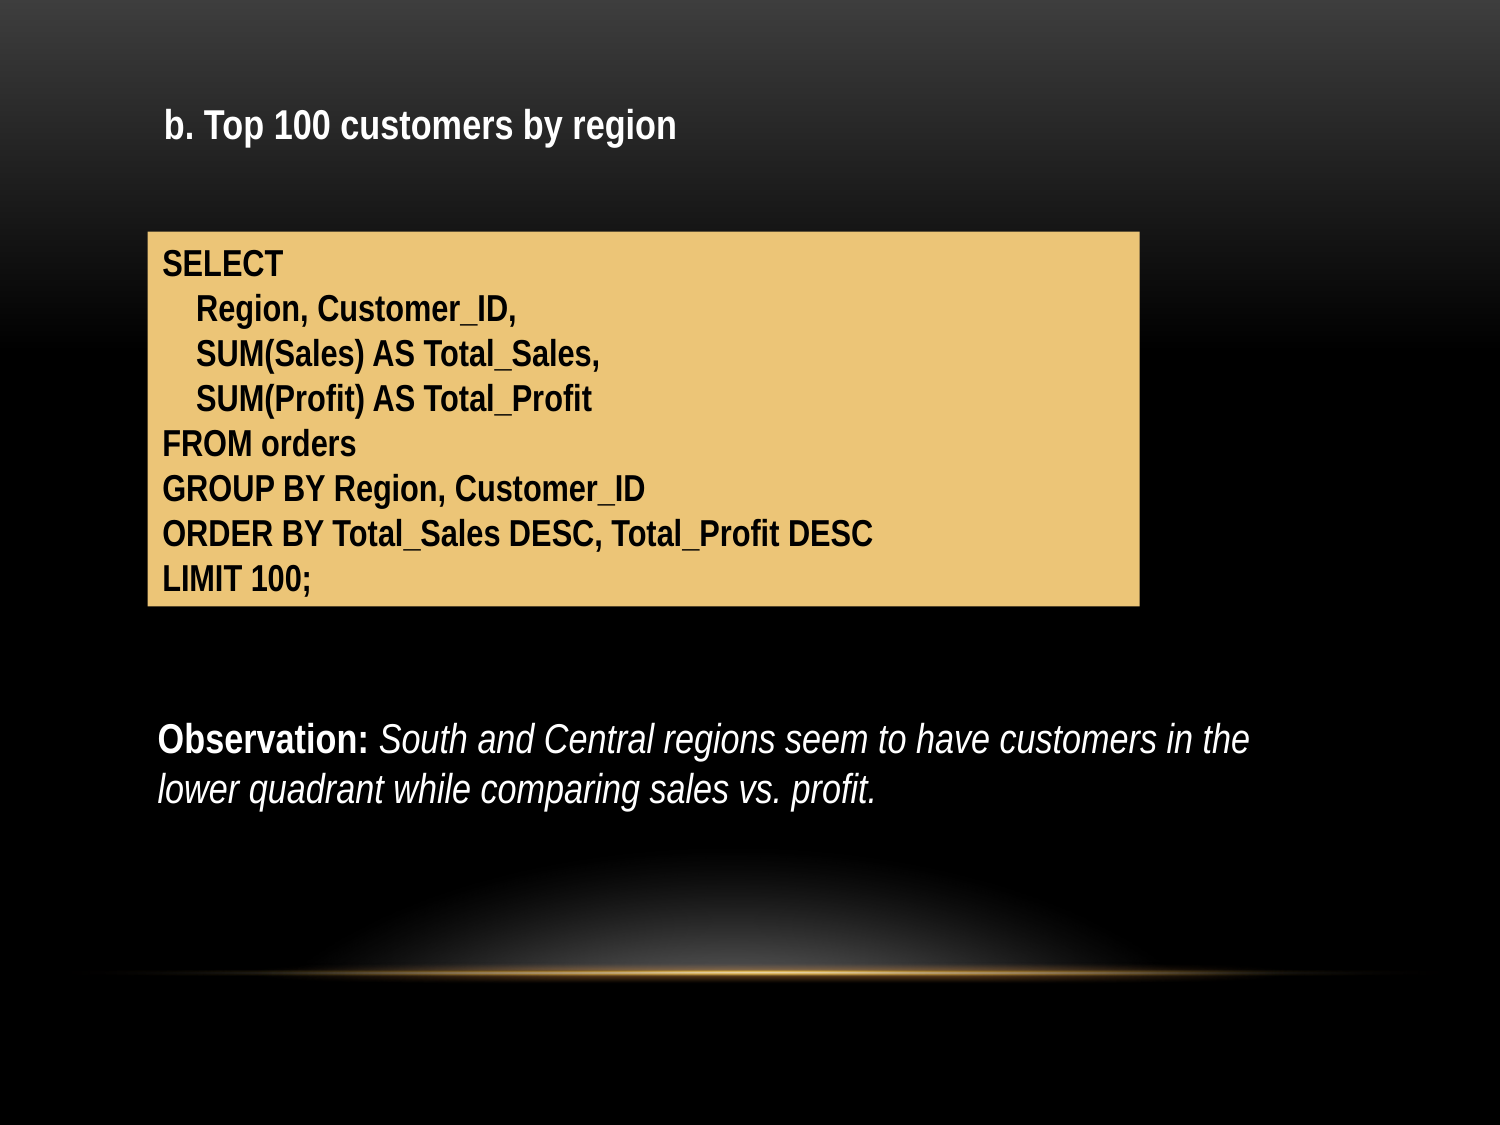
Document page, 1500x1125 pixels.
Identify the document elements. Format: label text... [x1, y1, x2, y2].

text_box b. Top 100 customers by region [149, 90, 693, 155]
picture [0, 0, 1500, 1125]
text_box Observation: South and Central regions seem to have customers in the lower quadrant while comparing sales vs. profit. [143, 704, 1325, 819]
text_box SELECT Region, Customer_ID, SUM(Sales) AS Total_Sales, SUM(Profit) AS Total_Profit FROM orders GROUP BY Region, Customer_ID ORDER BY Total_Sales DESC, Total_Profit DESC LIMIT 100; [147, 231, 1140, 607]
